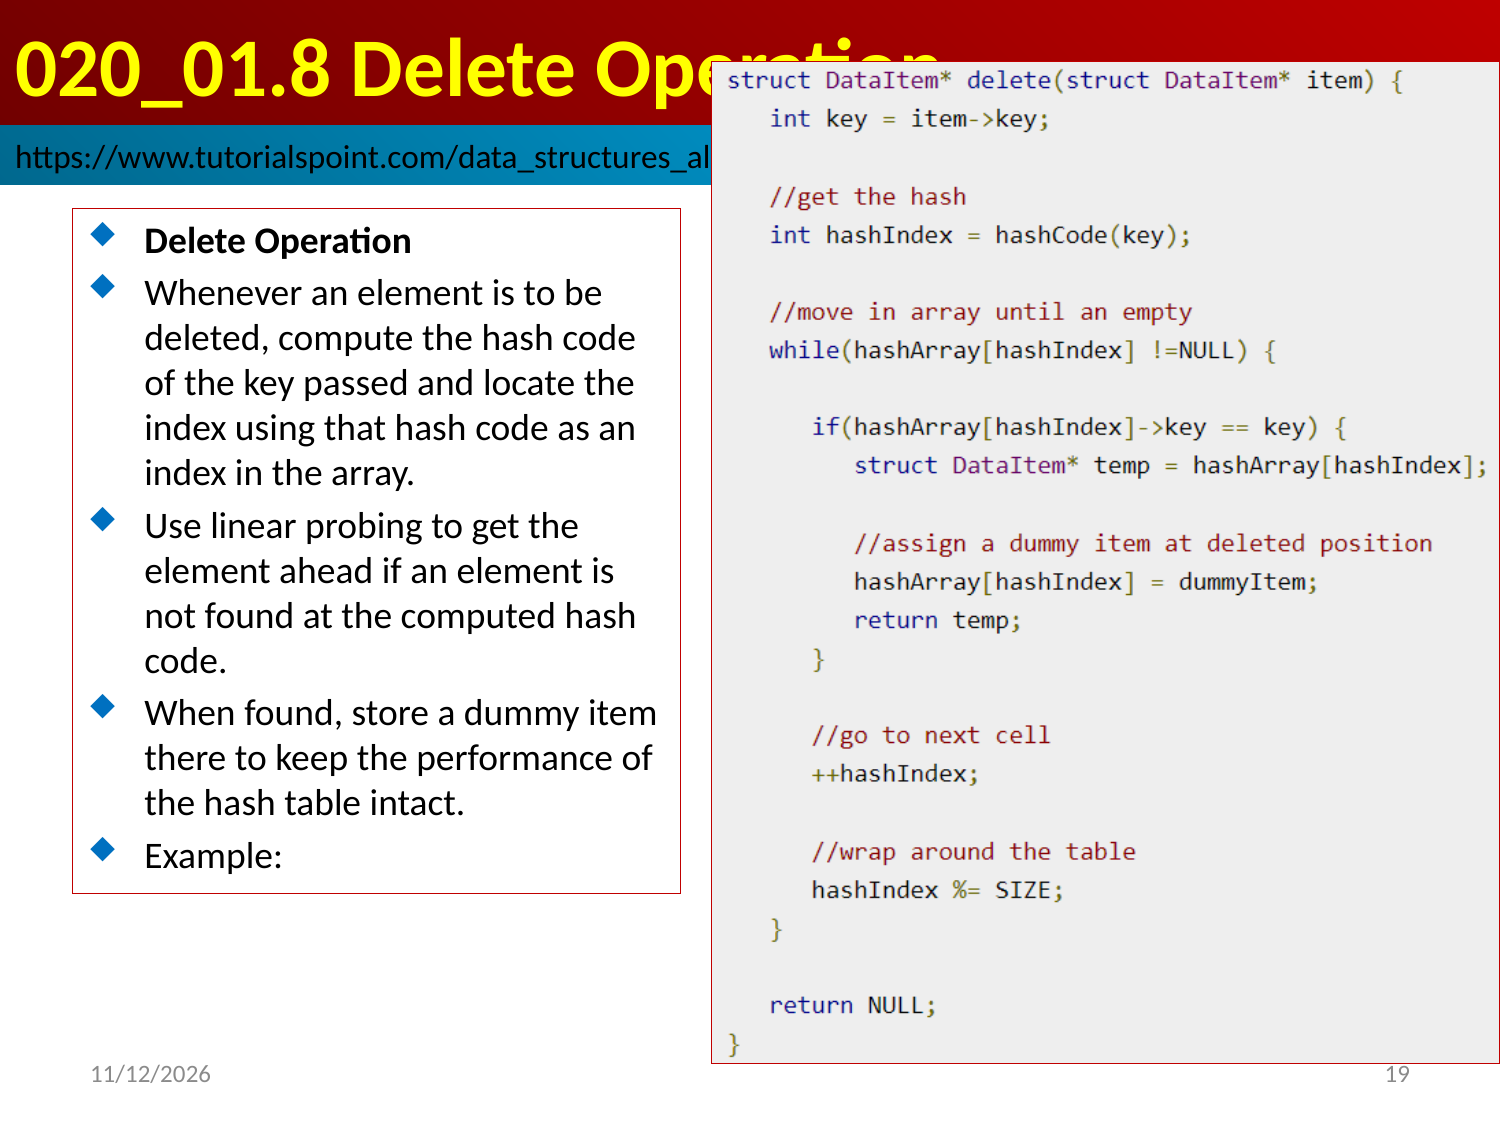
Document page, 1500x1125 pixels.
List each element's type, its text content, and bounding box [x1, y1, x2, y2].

picture [711, 61, 1500, 1064]
text_box https://www.tutorialspoint.com/data_structures_algorithms/hash_data_structure.htm [0, 125, 706, 185]
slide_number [75, 1042, 425, 1103]
title 020_01.8 Delete Operation [0, 0, 1500, 125]
subtitle Delete Operation Whenever an element is to be deleted, compute the hash code of the key passed and locate the index using that hash code as an index in the array. Use linear probing to get the element ahead if an element is not found at the computed hash code. When found, store a dummy item there to keep the performance of the hash table intact. Example: [72, 208, 681, 894]
slide_number 19 [1074, 1071, 1425, 1103]
